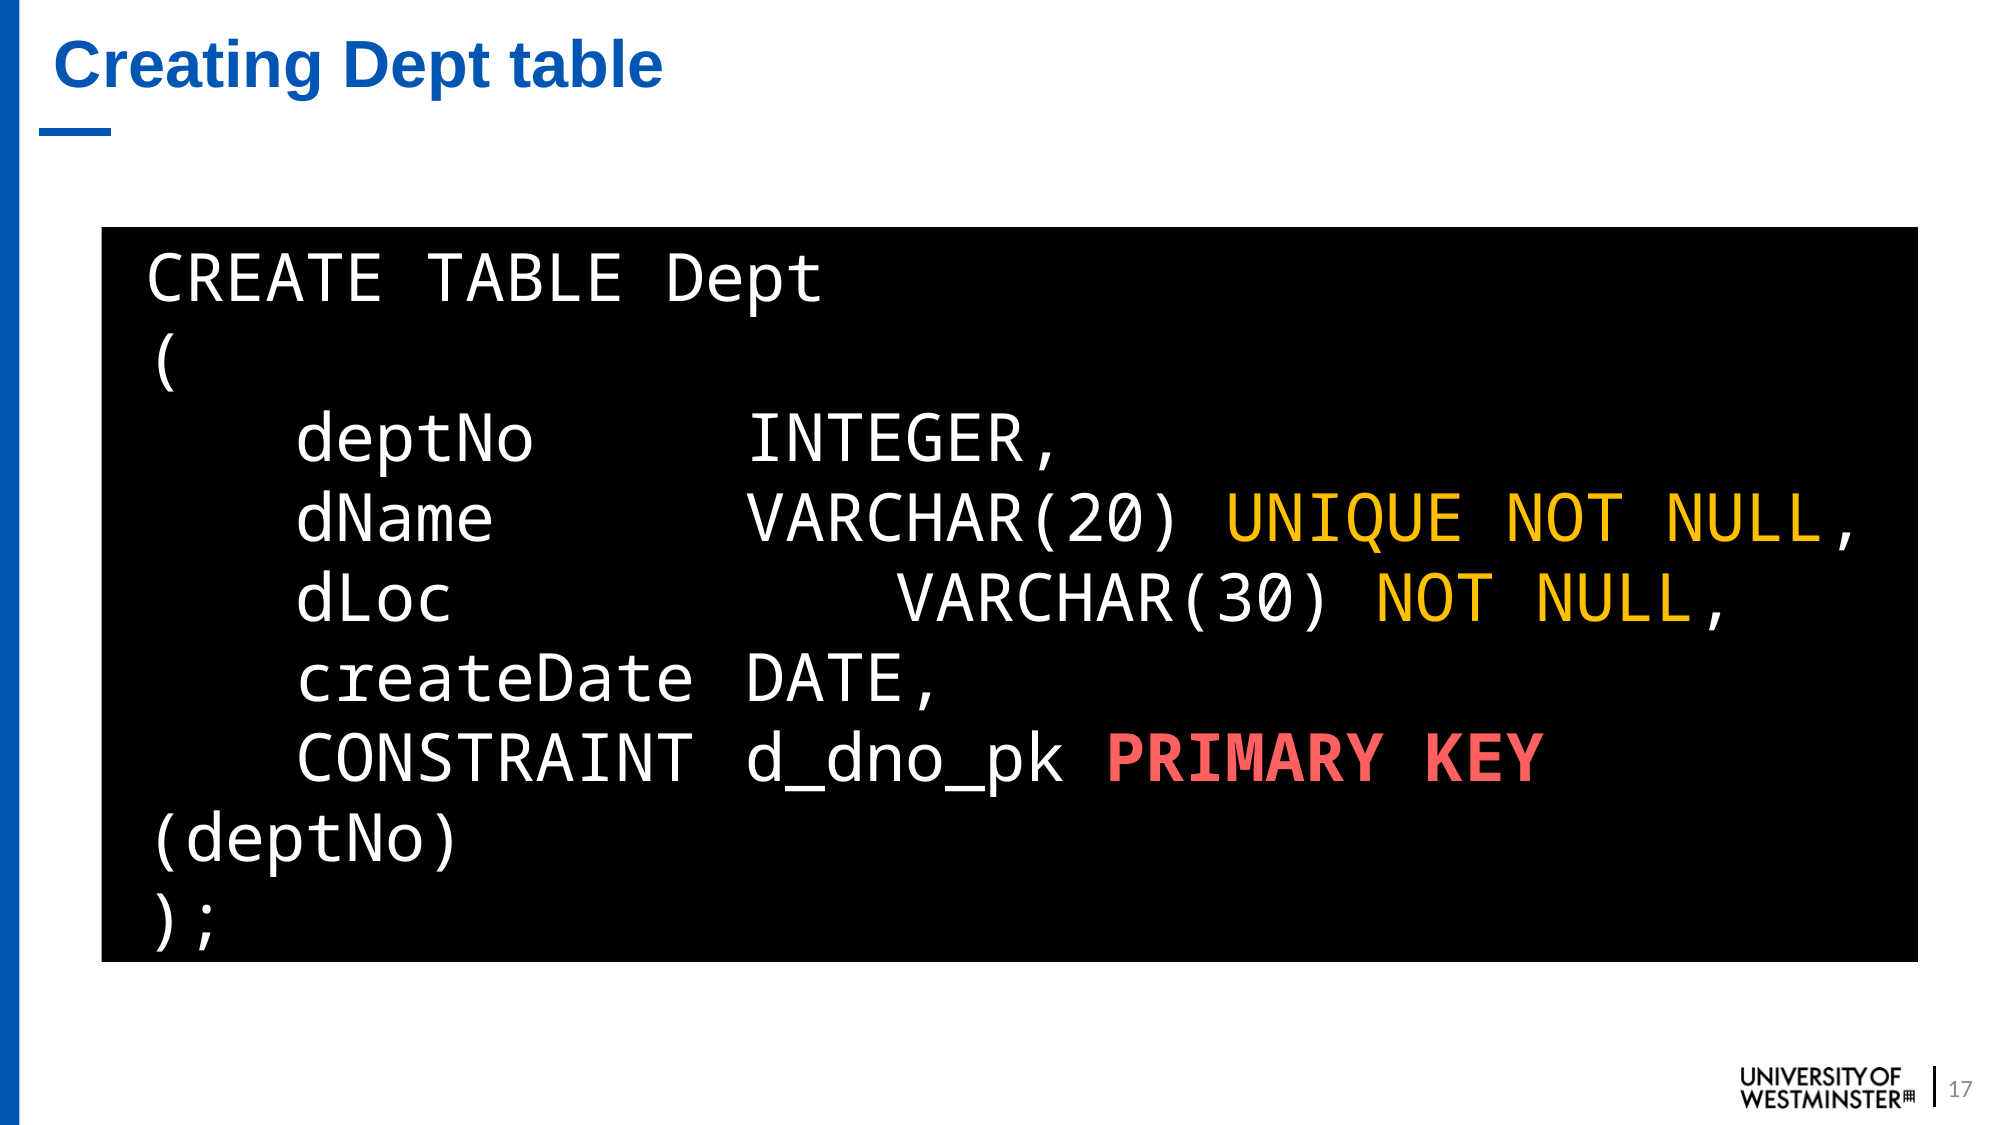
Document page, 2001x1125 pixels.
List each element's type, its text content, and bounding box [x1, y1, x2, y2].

slide_number 17 [1925, 1057, 1989, 1118]
title Creating Dept table [39, 0, 1981, 132]
text_box CREATE TABLE Dept ( deptNo INTEGER, dName VARCHAR(20) UNIQUE NOT NULL, dLoc VARCHAR(30) NOT NULL, createDate DATE, CONSTRAINT d_dno_pk PRIMARY KEY (deptNo) ); [101, 227, 1918, 962]
picture [1740, 1067, 1915, 1109]
